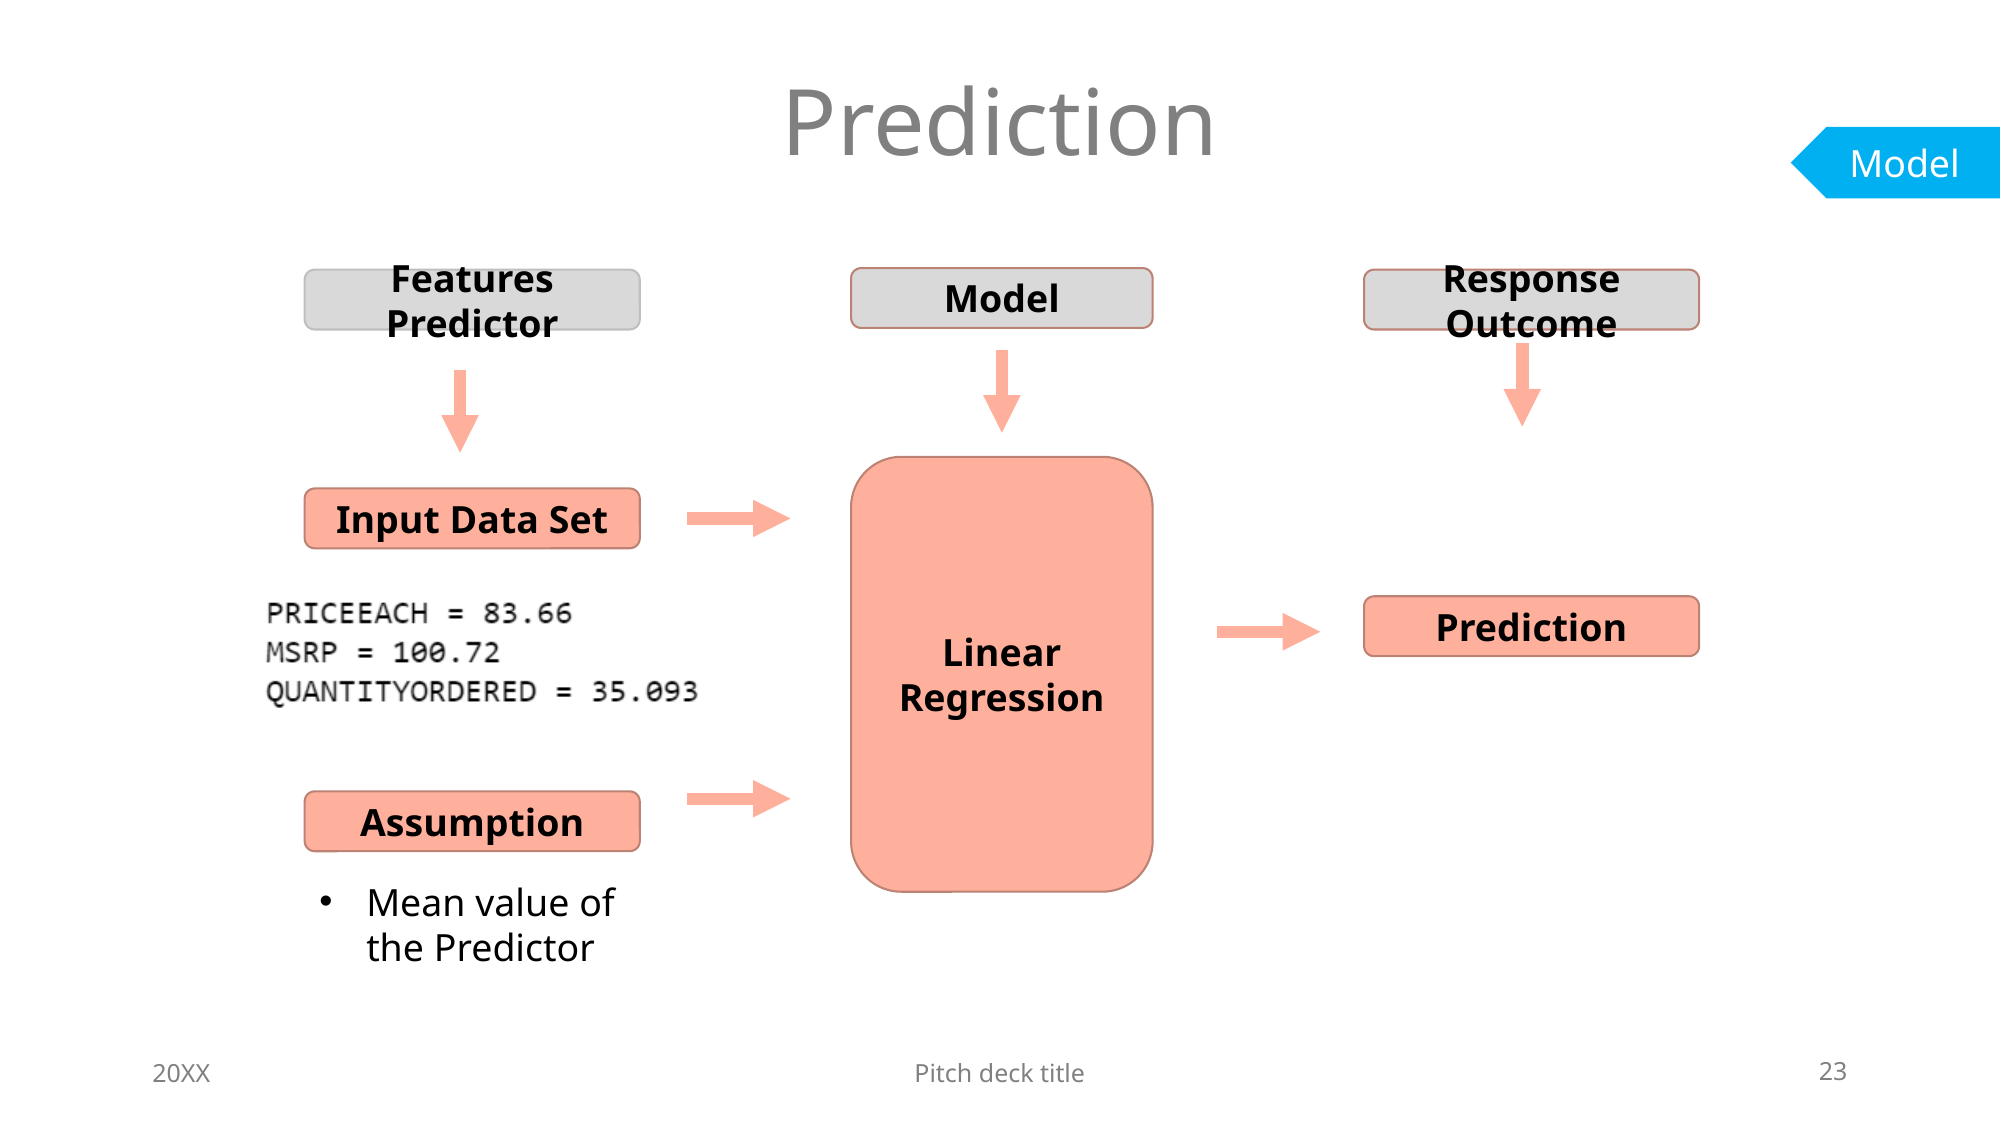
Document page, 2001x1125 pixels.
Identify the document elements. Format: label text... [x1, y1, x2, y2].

text_box Features Predictor [303, 268, 641, 331]
text_box Model [850, 267, 1154, 329]
text_box Model [1790, 126, 2000, 199]
picture [262, 589, 746, 733]
text_box Assumption [303, 790, 641, 853]
text_box Input Data Set [303, 487, 641, 550]
slide_number 23 [1412, 1042, 1863, 1103]
title Prediction [137, 16, 1863, 235]
text_box Response Outcome [1363, 268, 1701, 331]
text_box Linear Regression [850, 455, 1154, 893]
slide_number 20XX [137, 1042, 588, 1103]
text_box Prediction [1363, 595, 1701, 658]
text_box Mean value of the Predictor [304, 871, 640, 1021]
footer Pitch deck title [662, 1042, 1338, 1103]
